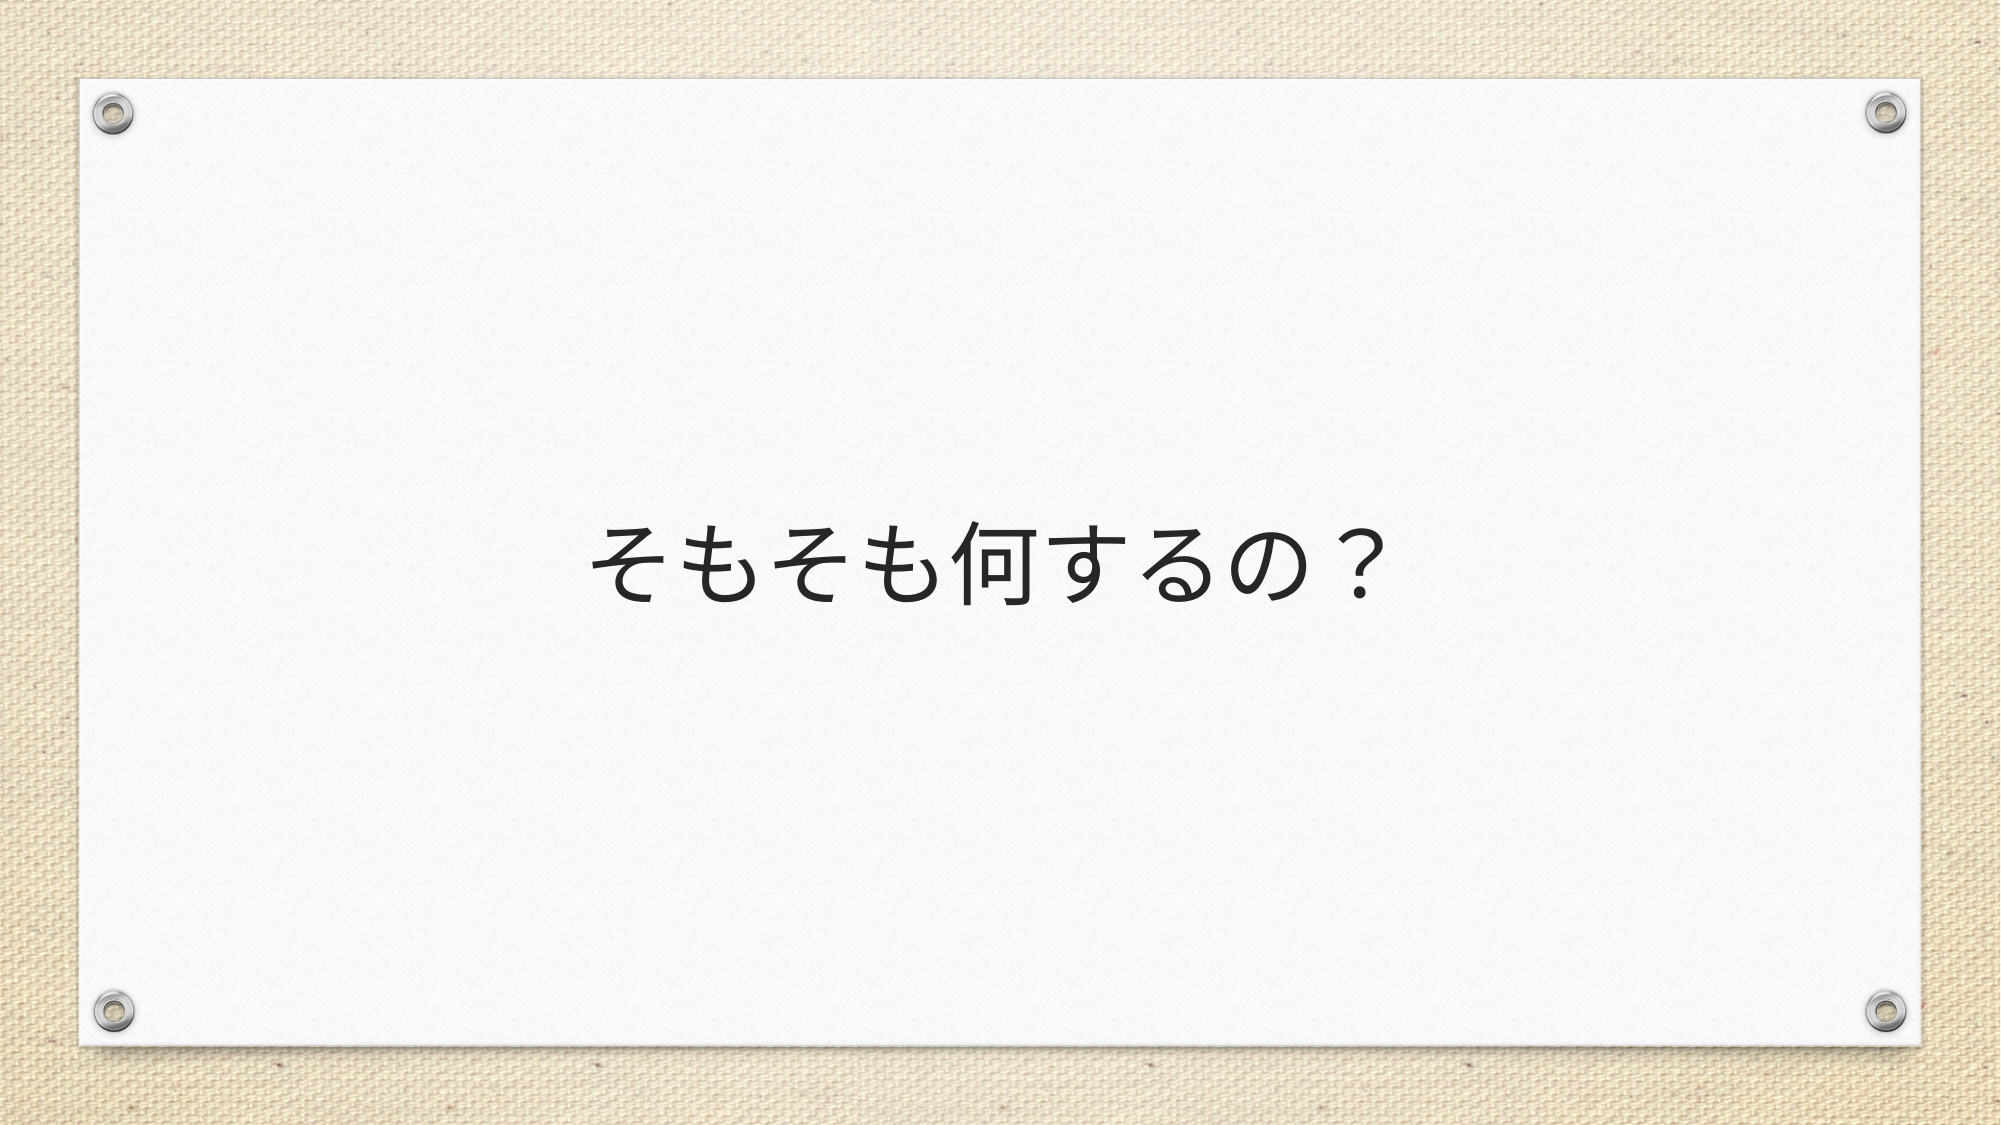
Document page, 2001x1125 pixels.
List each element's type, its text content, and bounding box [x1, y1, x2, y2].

title そもそも何するの？ [436, 437, 1555, 687]
picture [0, 0, 2001, 1125]
